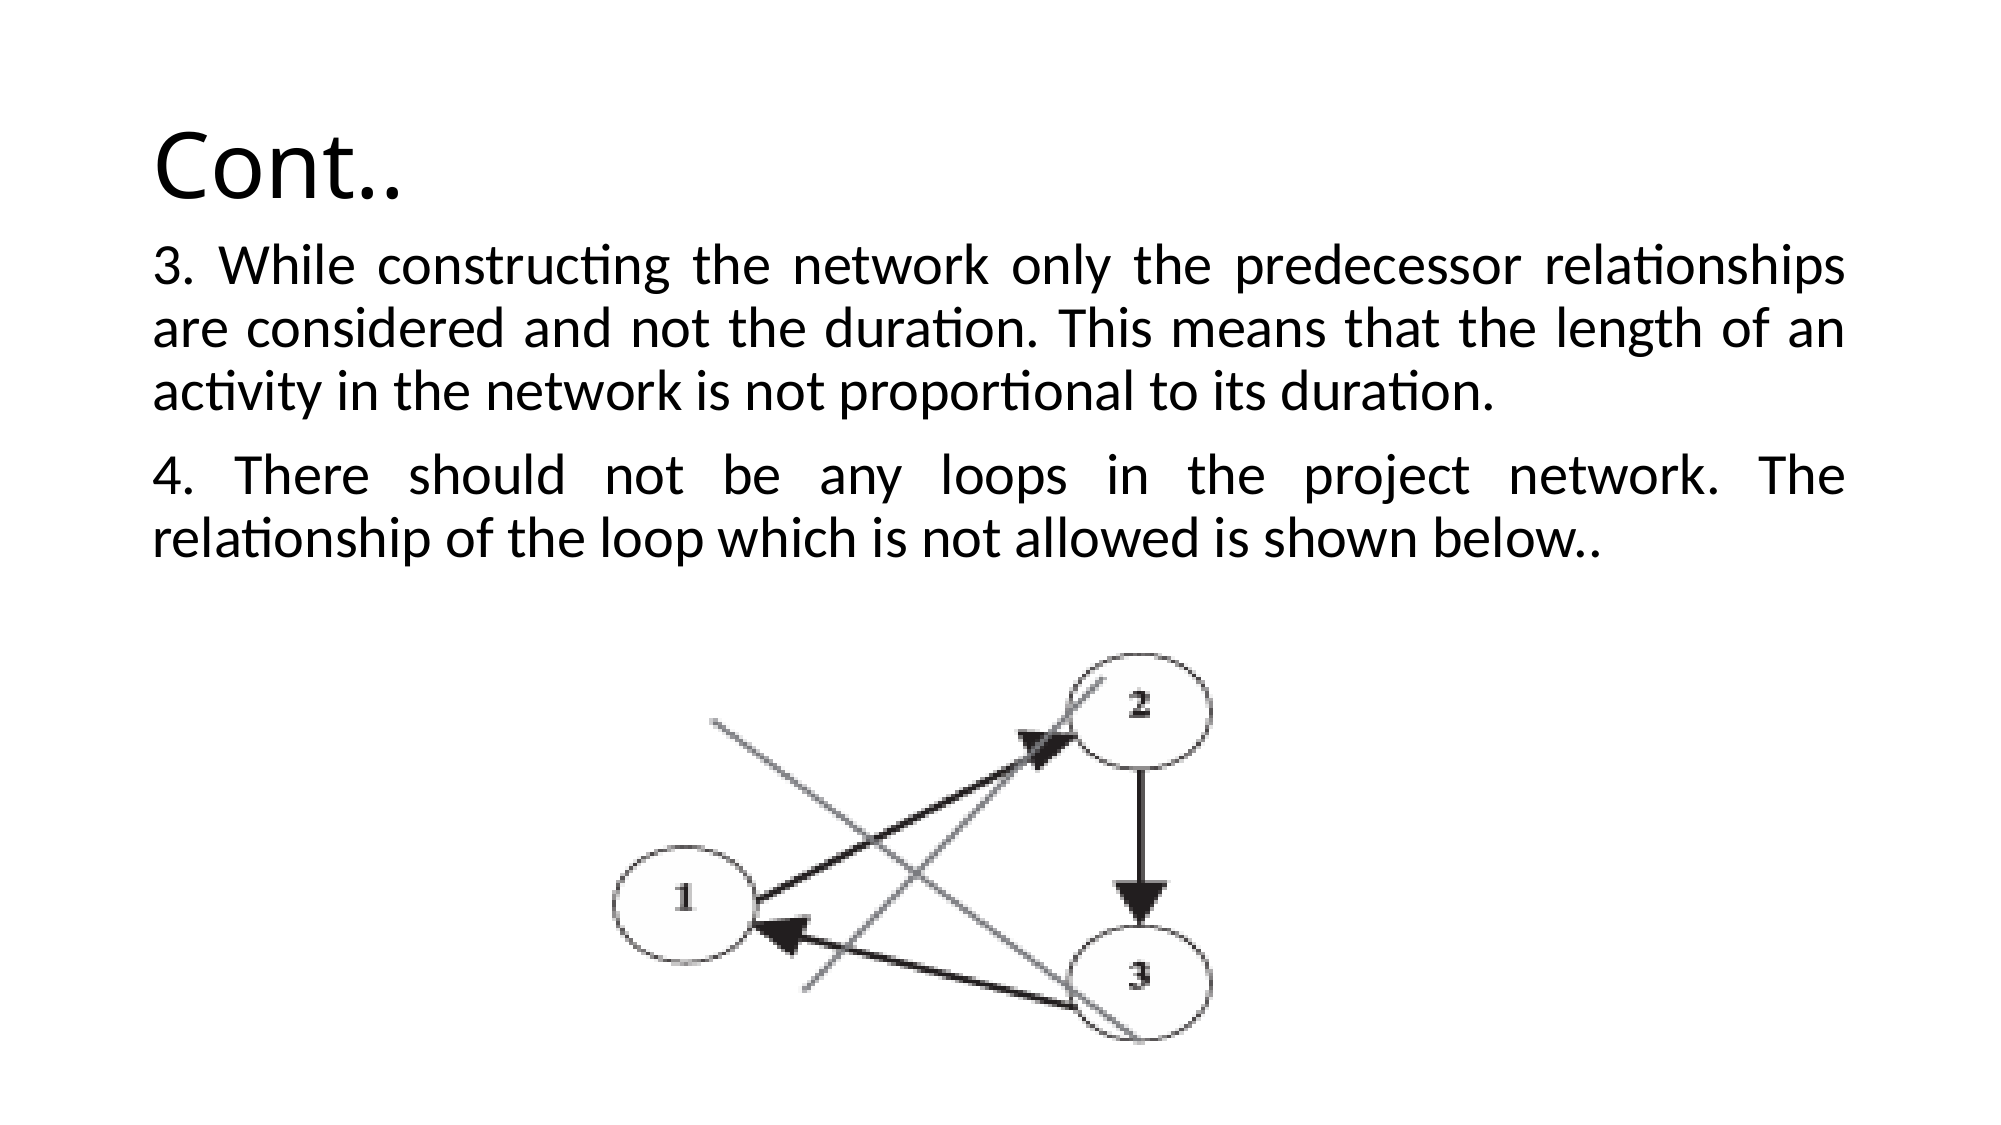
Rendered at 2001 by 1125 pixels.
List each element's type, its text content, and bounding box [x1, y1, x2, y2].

picture [553, 619, 1434, 1066]
list 3. While constructing the network only the predecessor relationships are considered and not the duration. This means that the length of an activity in the network is not proportional to its duration. 4. There should not be any loops in the project network. The relationship of the loop which is not allowed is shown below.. [137, 226, 1863, 1014]
title Cont.. [137, 59, 1863, 226]
